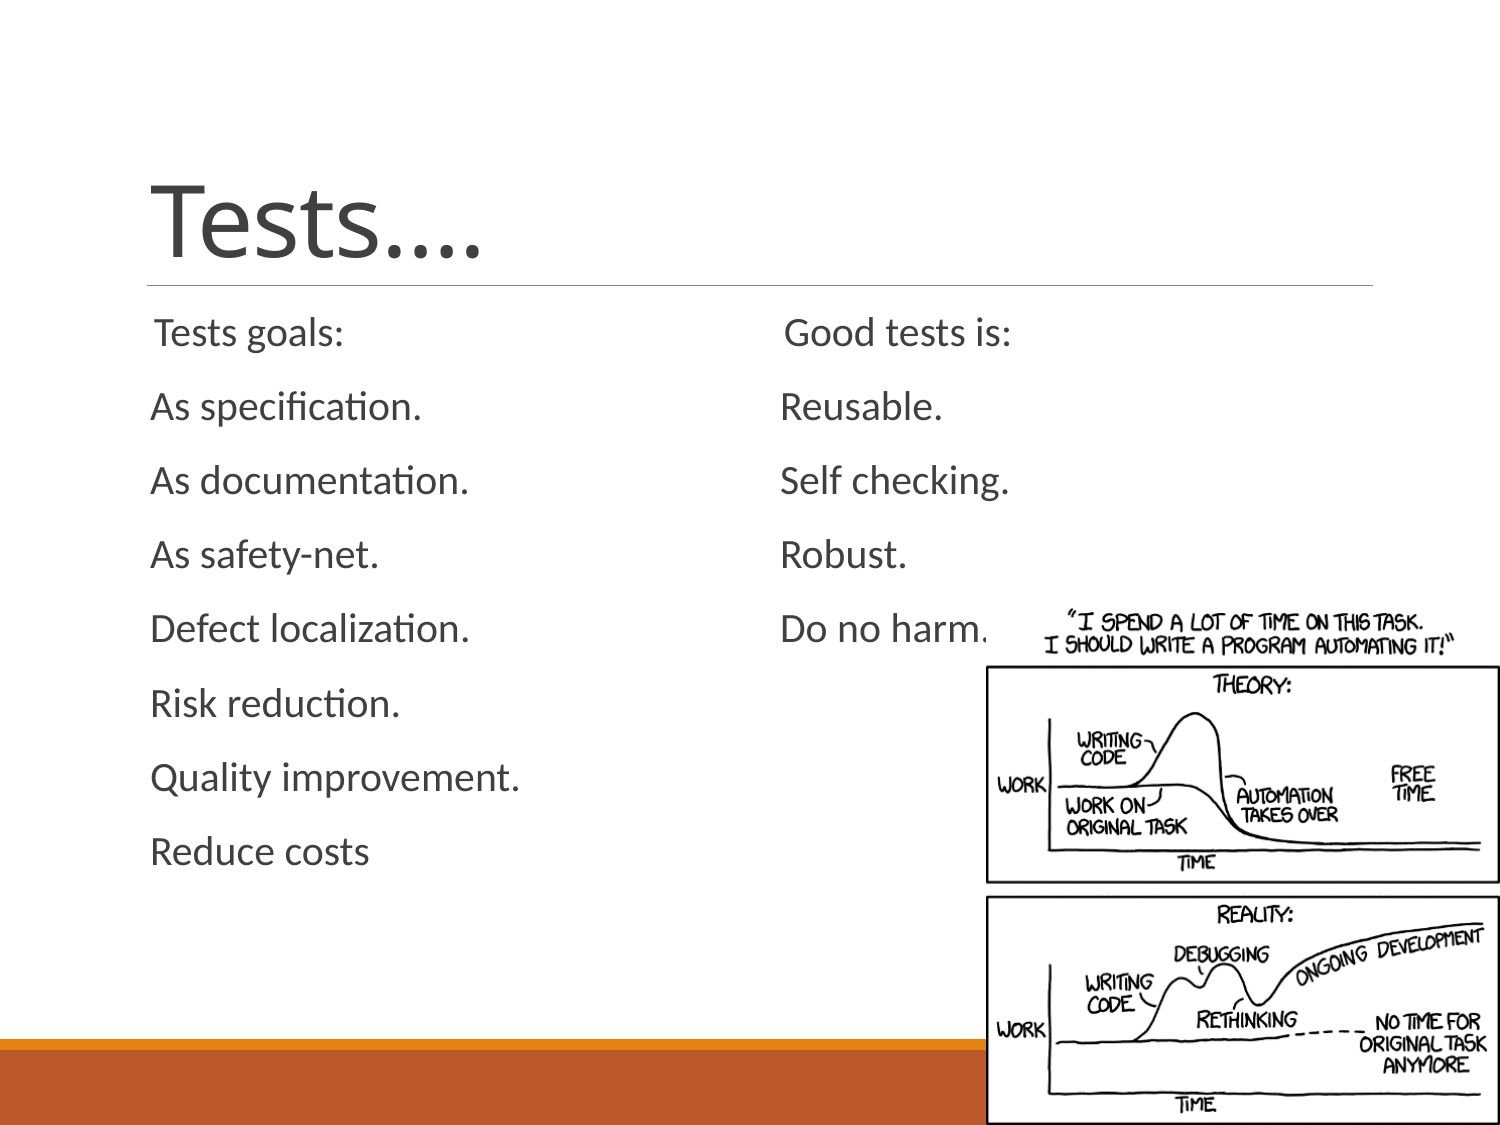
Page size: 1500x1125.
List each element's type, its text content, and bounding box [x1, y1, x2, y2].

picture [985, 604, 1500, 1125]
list Tests goals: As specification. As documentation. As safety-net. Defect localization. Risk reduction. Quality improvement. Reduce costs [135, 302, 743, 963]
list Good tests is: Reusable. Self checking. Robust. Do no harm. [765, 302, 1373, 963]
title Tests…. [135, 47, 1373, 285]
